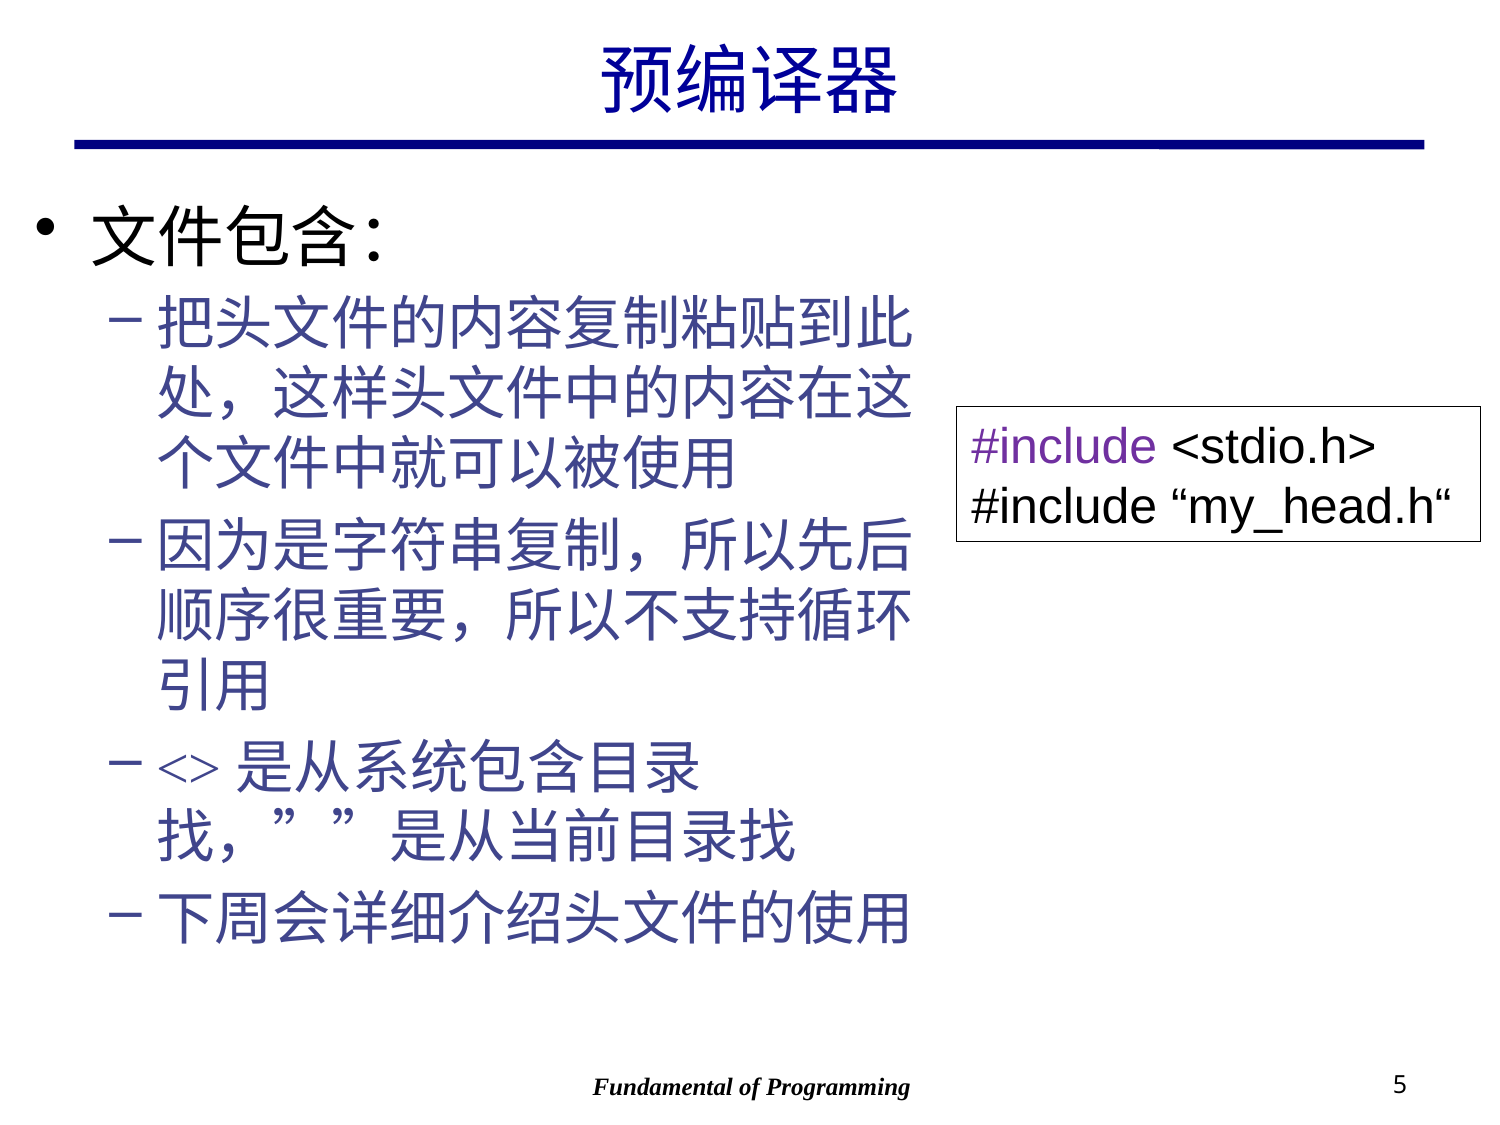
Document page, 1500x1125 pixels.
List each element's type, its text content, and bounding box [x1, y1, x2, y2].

title 预编译器 [111, 12, 1387, 143]
list 文件包含： 把头文件的内容复制粘贴到此处，这样头文件中的内容在这个文件中就可以被使用 因为是字符串复制，所以先后顺序很重要，所以不支持循环引用 <>是从系统包含目录找，””是从当前目录找 下周会详细介绍头文件的使用 [19, 187, 933, 1021]
footer Fundamental of Programming [412, 1047, 1092, 1123]
text_box #include <stdio.h> #include “my_head.h“ [956, 406, 1481, 542]
